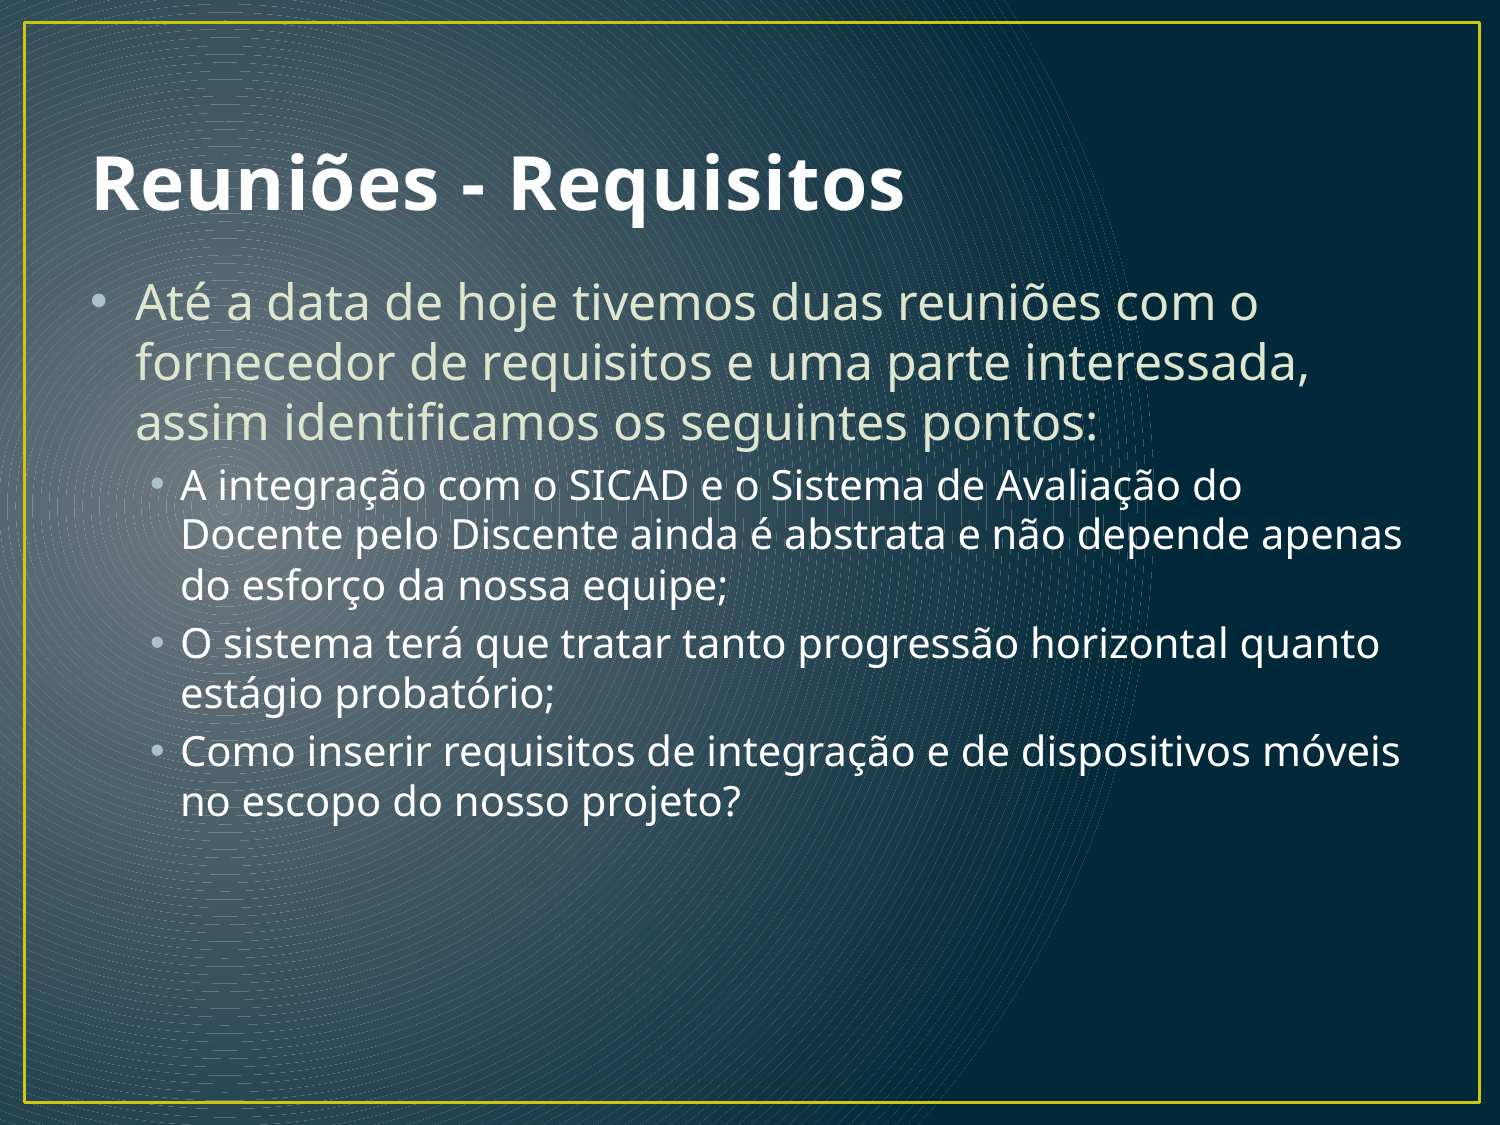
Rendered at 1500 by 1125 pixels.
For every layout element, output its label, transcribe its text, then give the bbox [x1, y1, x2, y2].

title Reuniões - Requisitos [75, 45, 1425, 233]
list Até a data de hoje tivemos duas reuniões com o fornecedor de requisitos e uma parte interessada, assim identificamos os seguintes pontos: A integração com o SICAD e o Sistema de Avaliação do Docente pelo Discente ainda é abstrata e não depende apenas do esforço da nossa equipe; O sistema terá que tratar tanto progressão horizontal quanto estágio probatório; Como inserir requisitos de integração e de dispositivos móveis no escopo do nosso projeto? [75, 262, 1425, 1005]
